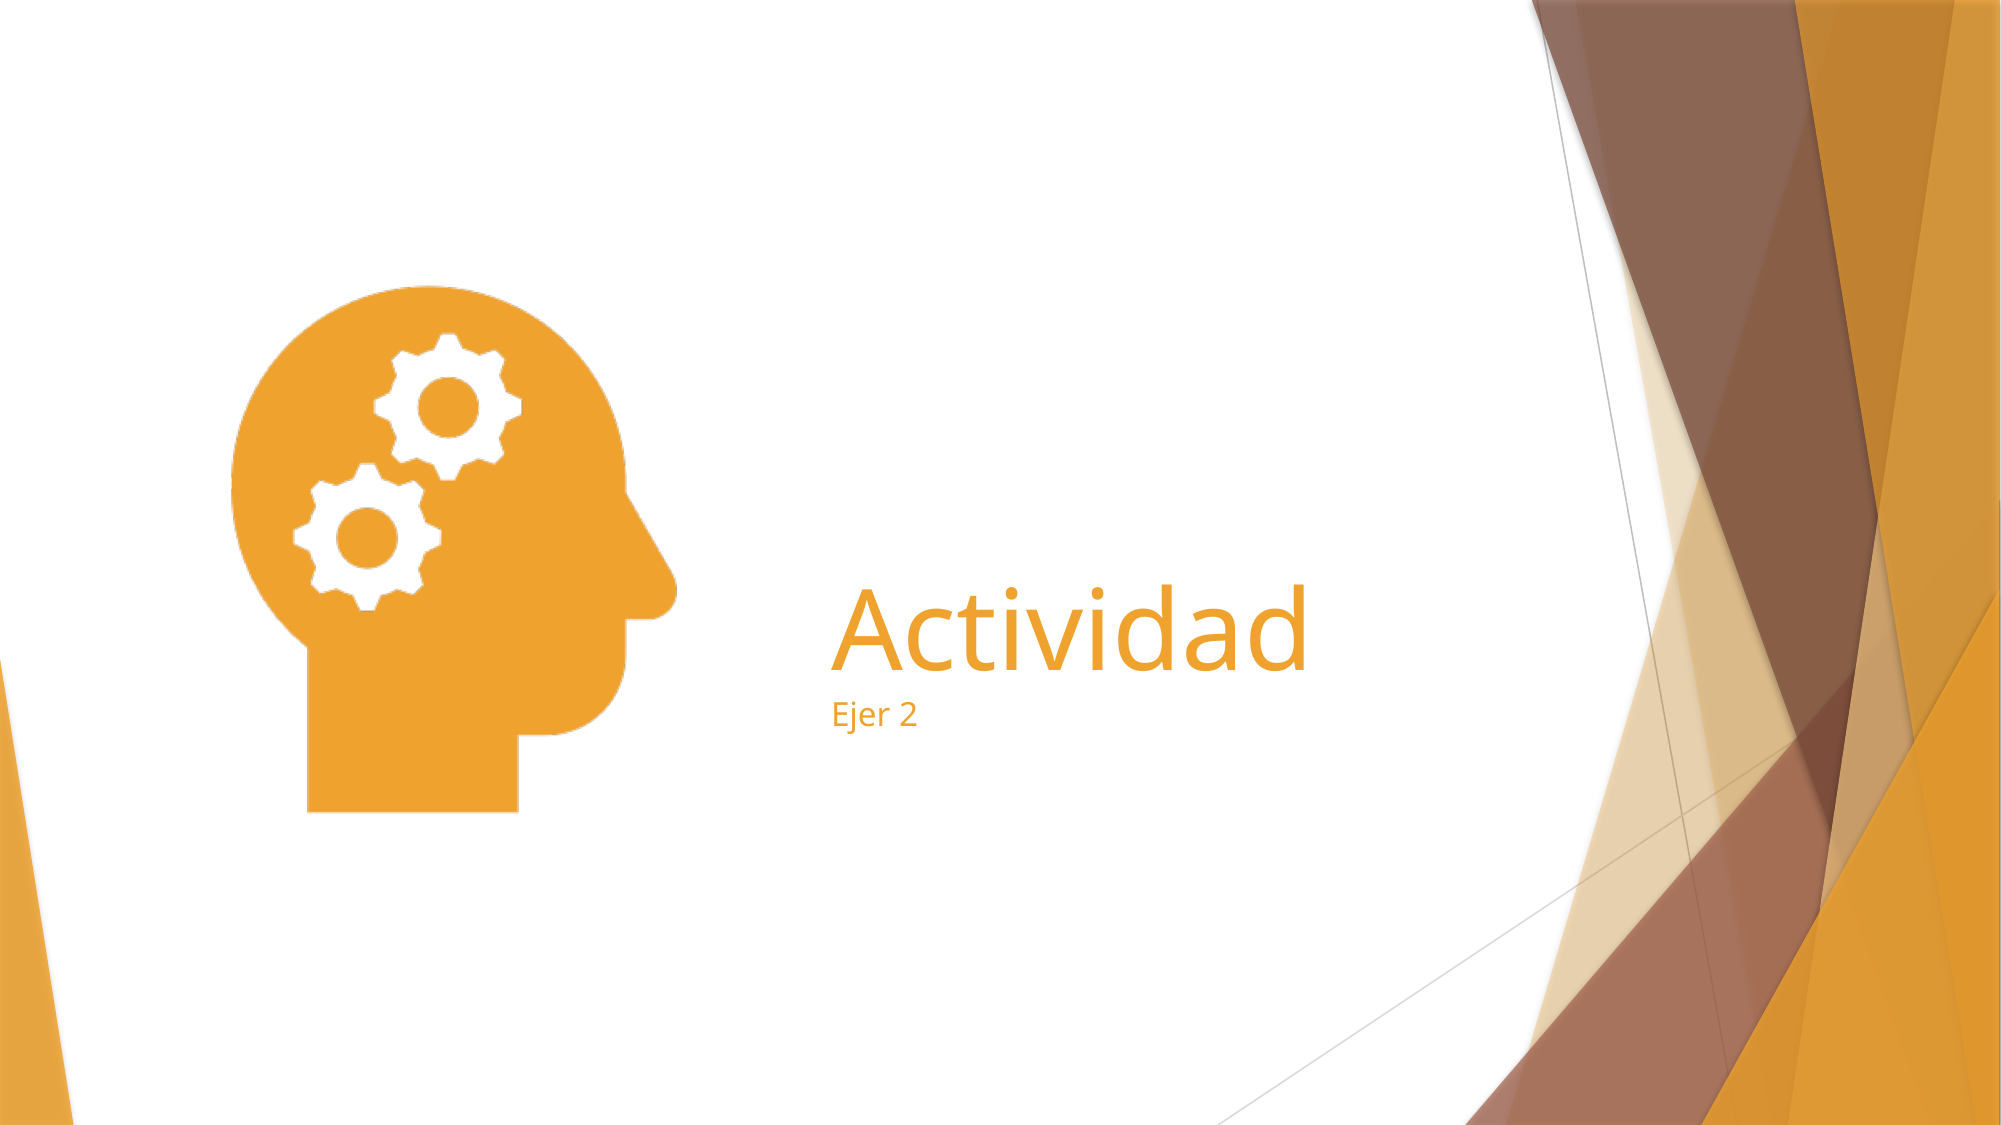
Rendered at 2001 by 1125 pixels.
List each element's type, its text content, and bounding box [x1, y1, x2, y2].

picture [145, 253, 764, 873]
title Actividad Ejer 2 [816, 207, 1522, 741]
